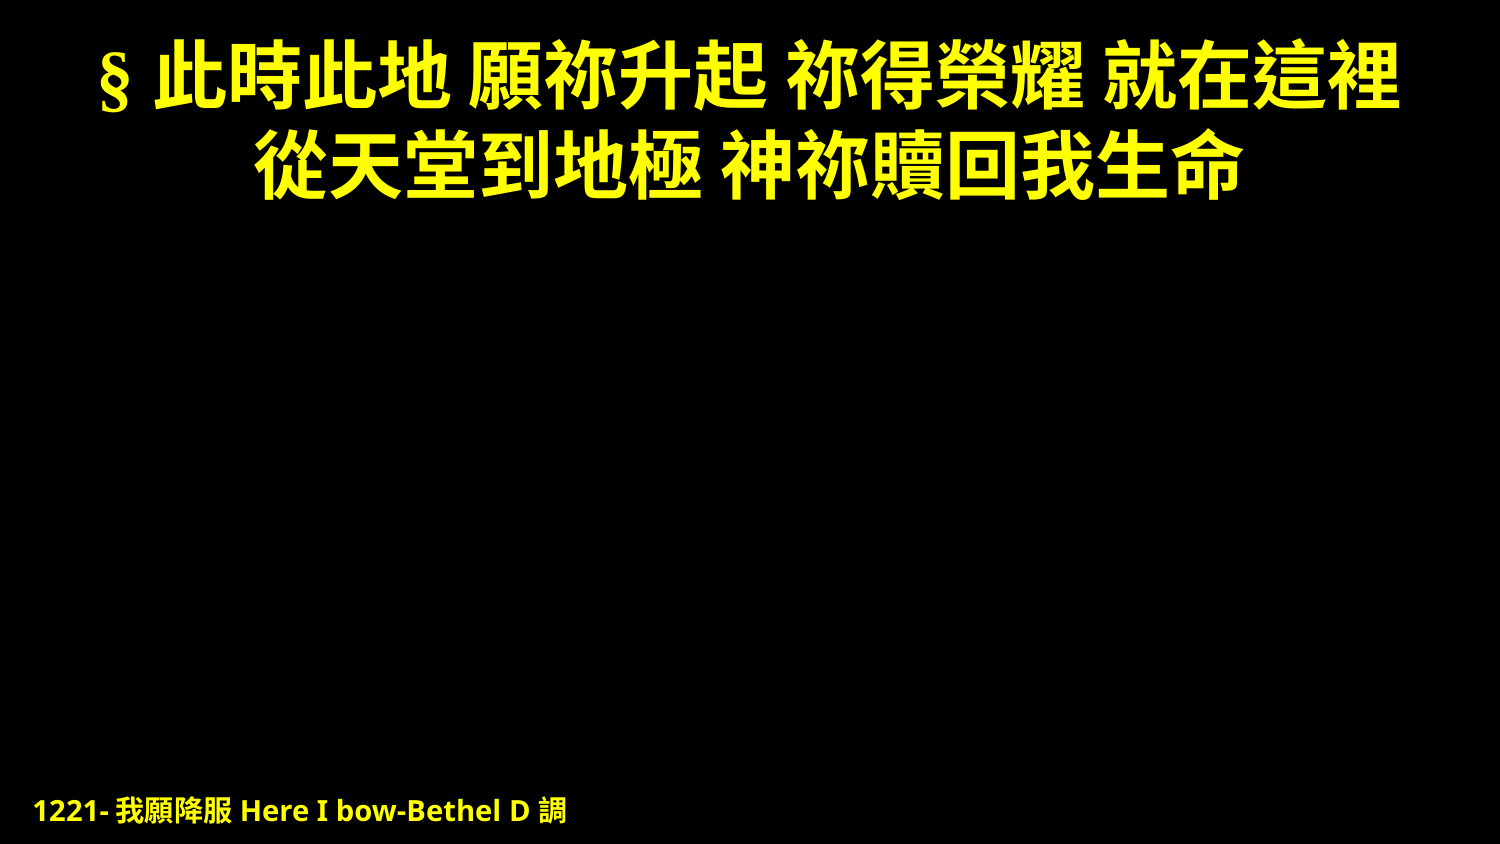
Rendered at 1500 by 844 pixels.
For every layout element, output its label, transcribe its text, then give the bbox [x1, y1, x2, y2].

text_box 1221-我願降服Here I bow-Bethel D調 [17, 784, 774, 835]
title §此時此地 願祢升起 祢得榮耀 就在這裡 從天堂到地極 神祢贖回我生命 [0, 0, 1500, 237]
